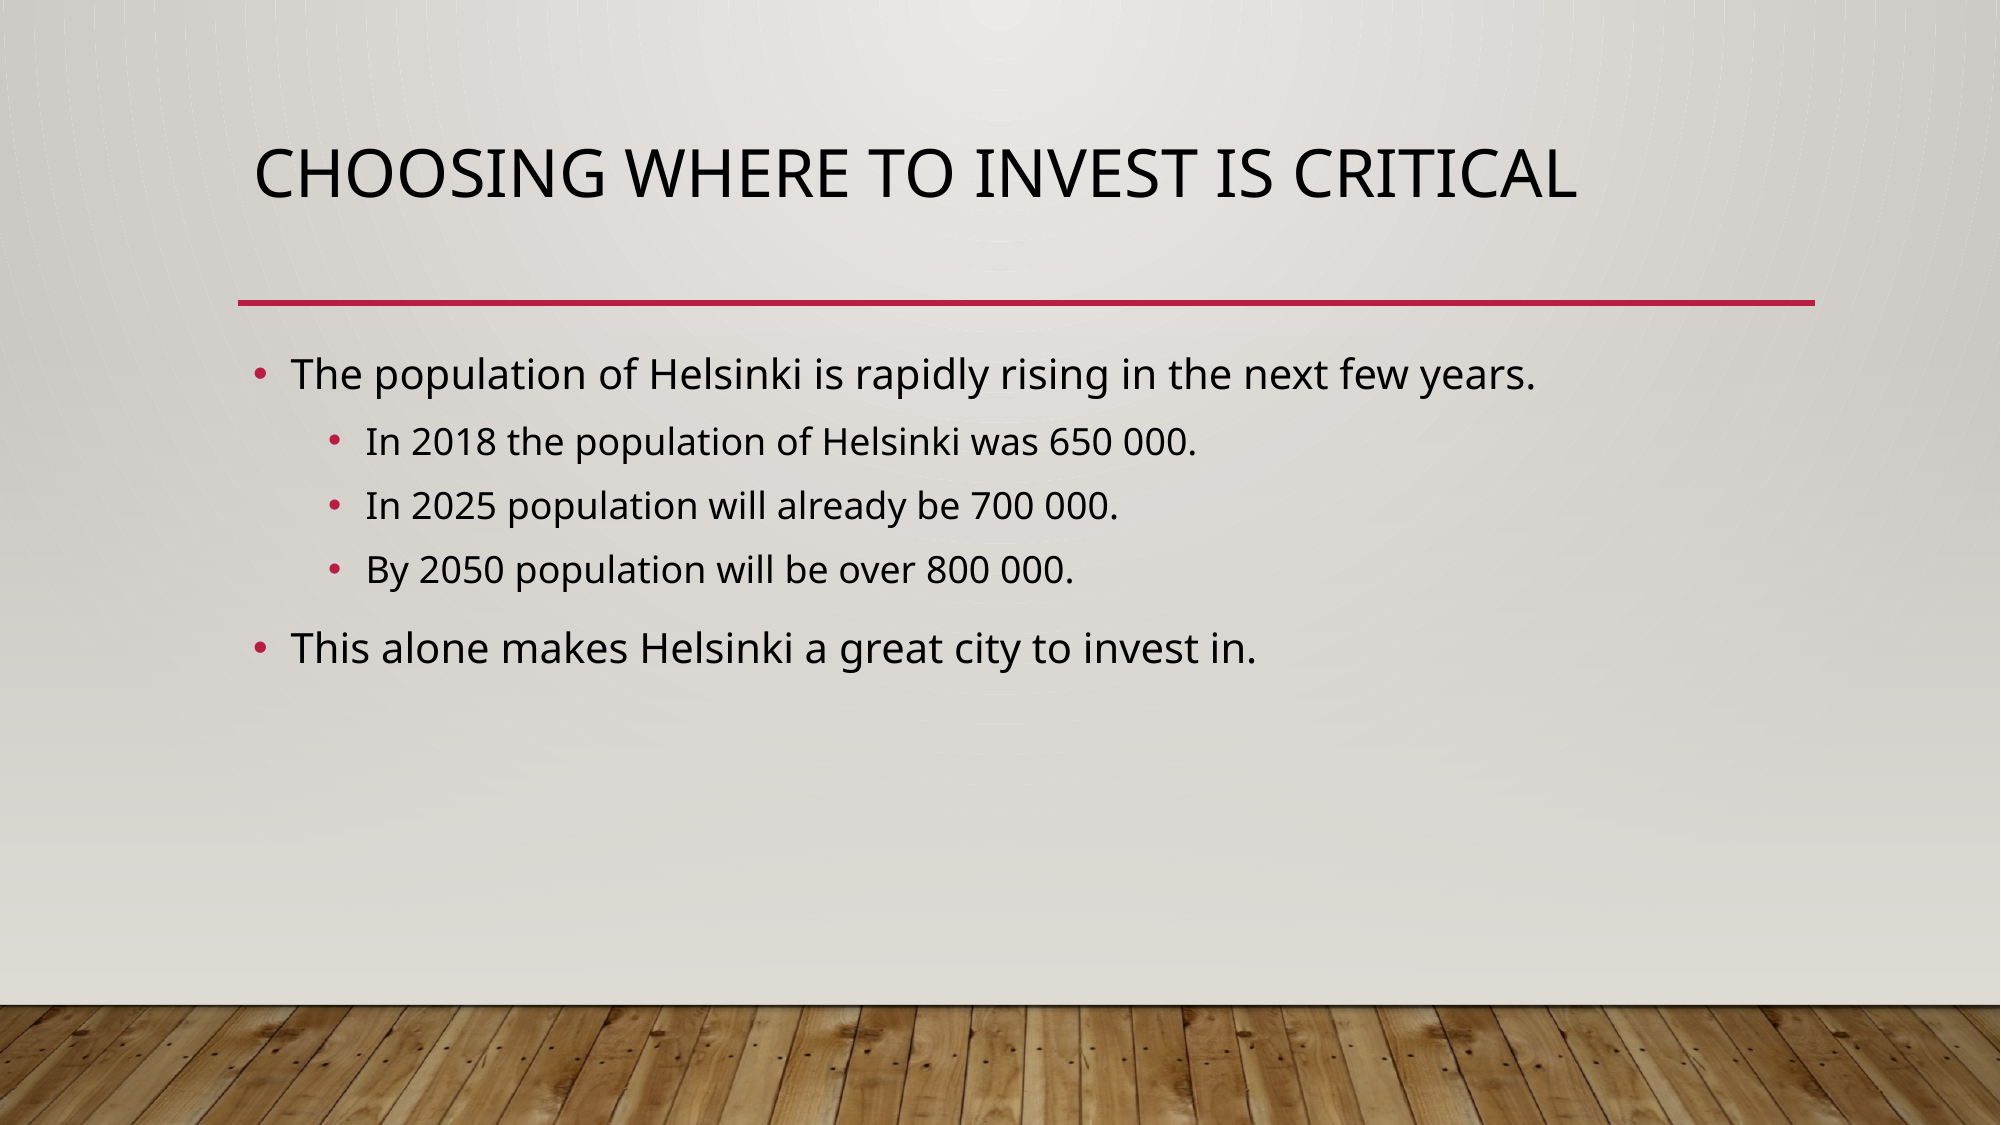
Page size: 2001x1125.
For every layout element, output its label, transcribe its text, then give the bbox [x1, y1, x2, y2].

picture [0, 1005, 2000, 1125]
list The population of Helsinki is rapidly rising in the next few years. In 2018 the population of Helsinki was 650 000. In 2025 population will already be 700 000. By 2050 population will be over 800 000. This alone makes Helsinki a great city to invest in. [238, 330, 1814, 897]
title Choosing where to invest is critical [238, 131, 1814, 305]
